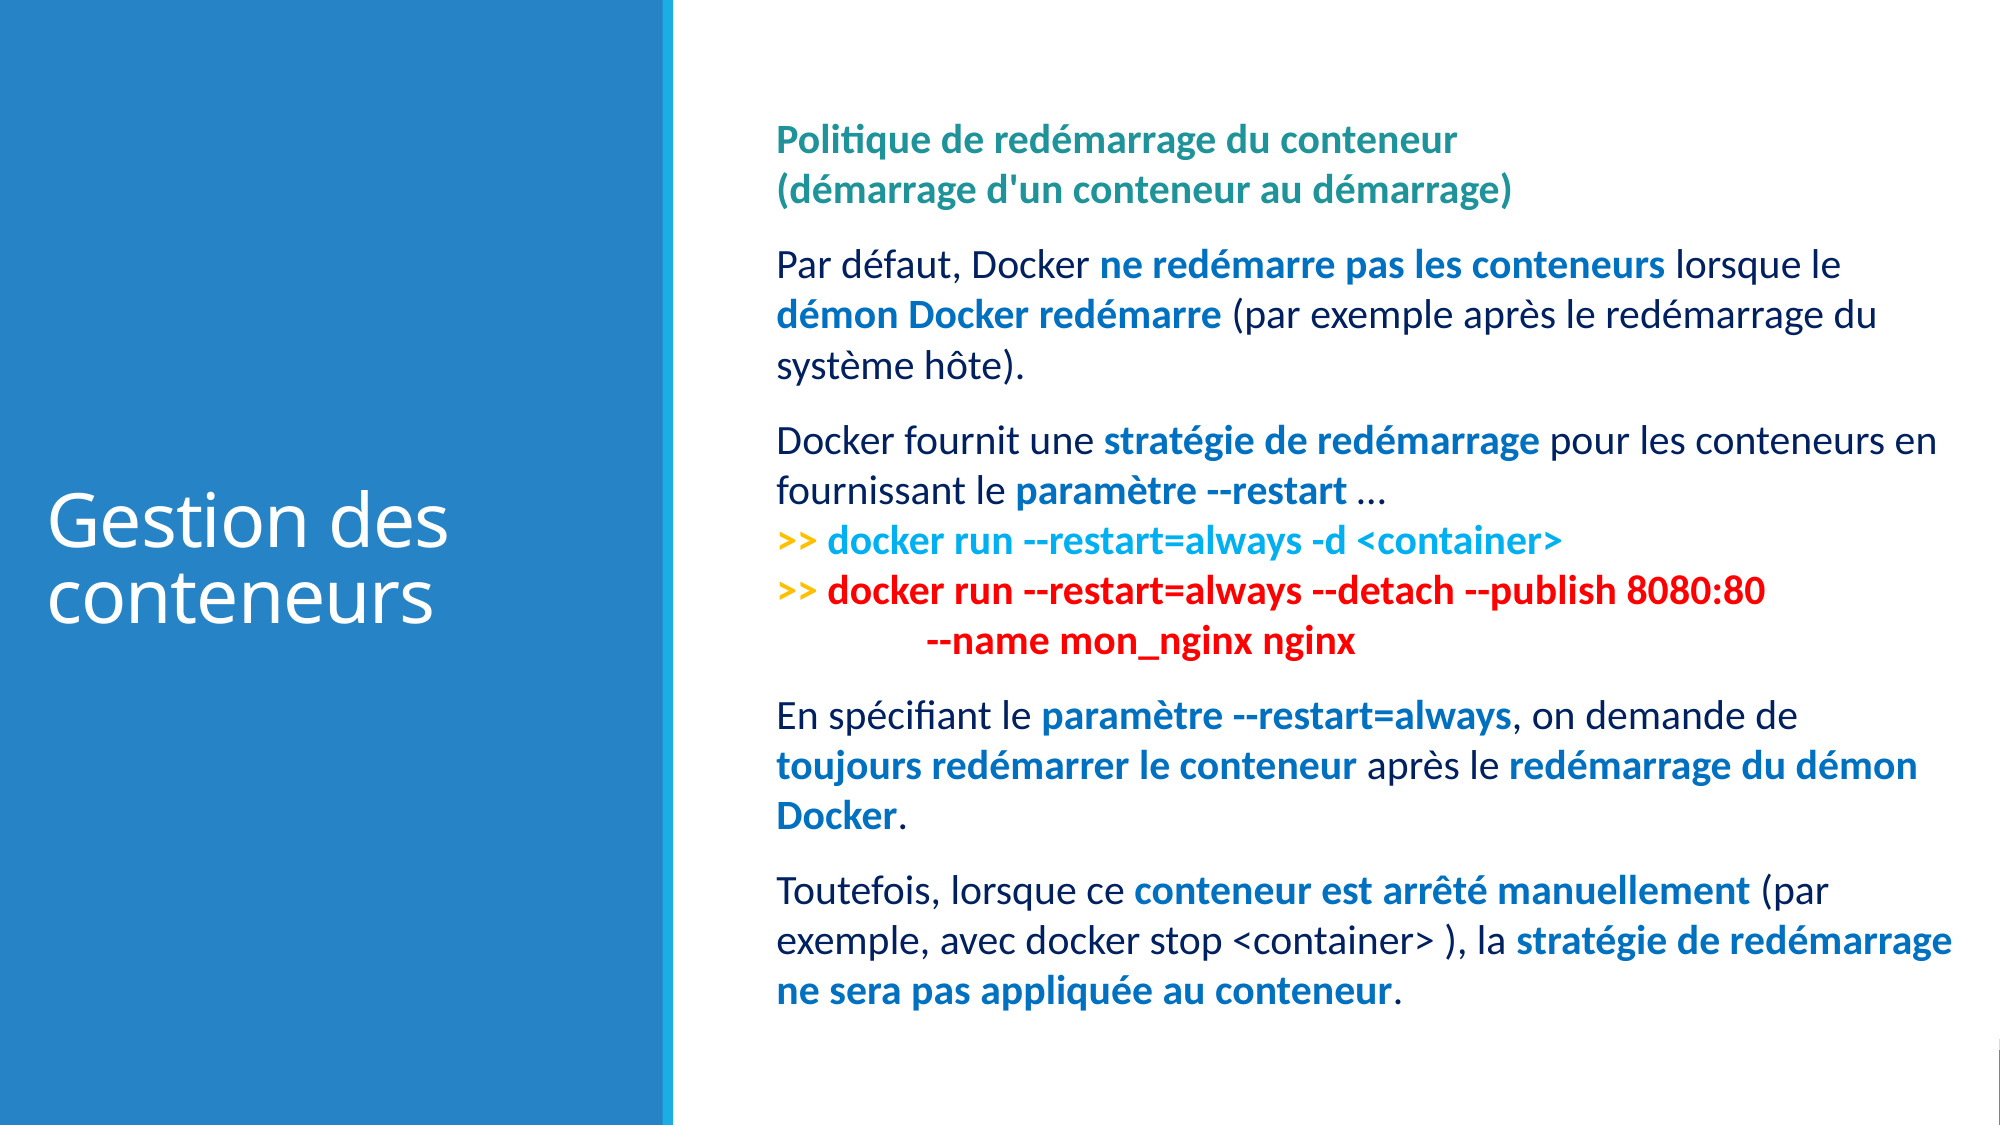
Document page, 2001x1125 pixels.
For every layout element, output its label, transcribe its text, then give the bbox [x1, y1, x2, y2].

list Politique de redémarrage du conteneur (démarrage d'un conteneur au démarrage) Par défaut, Docker ne redémarre pas les conteneurs lorsque le démon Docker redémarre (par exemple après le redémarrage du système hôte). Docker fournit une stratégie de redémarrage pour les conteneurs en fournissant le paramètre --restart … >> docker run --restart=always -d <container> >> docker run --restart=always --detach --publish 8080:80 --name mon_nginx nginx En spécifiant le paramètre --restart=always, on demande de toujours redémarrer le conteneur après le redémarrage du démon Docker. Toutefois, lorsque ce conteneur est arrêté manuellement (par exemple, avec docker stop <container> ), la stratégie de redémarrage ne sera pas appliquée au conteneur. [776, 99, 1953, 1026]
title Gestion des conteneurs [31, 99, 631, 1026]
text_box [674, 0, 2000, 1125]
text_box [661, 0, 674, 1125]
text_box [0, 0, 661, 1125]
